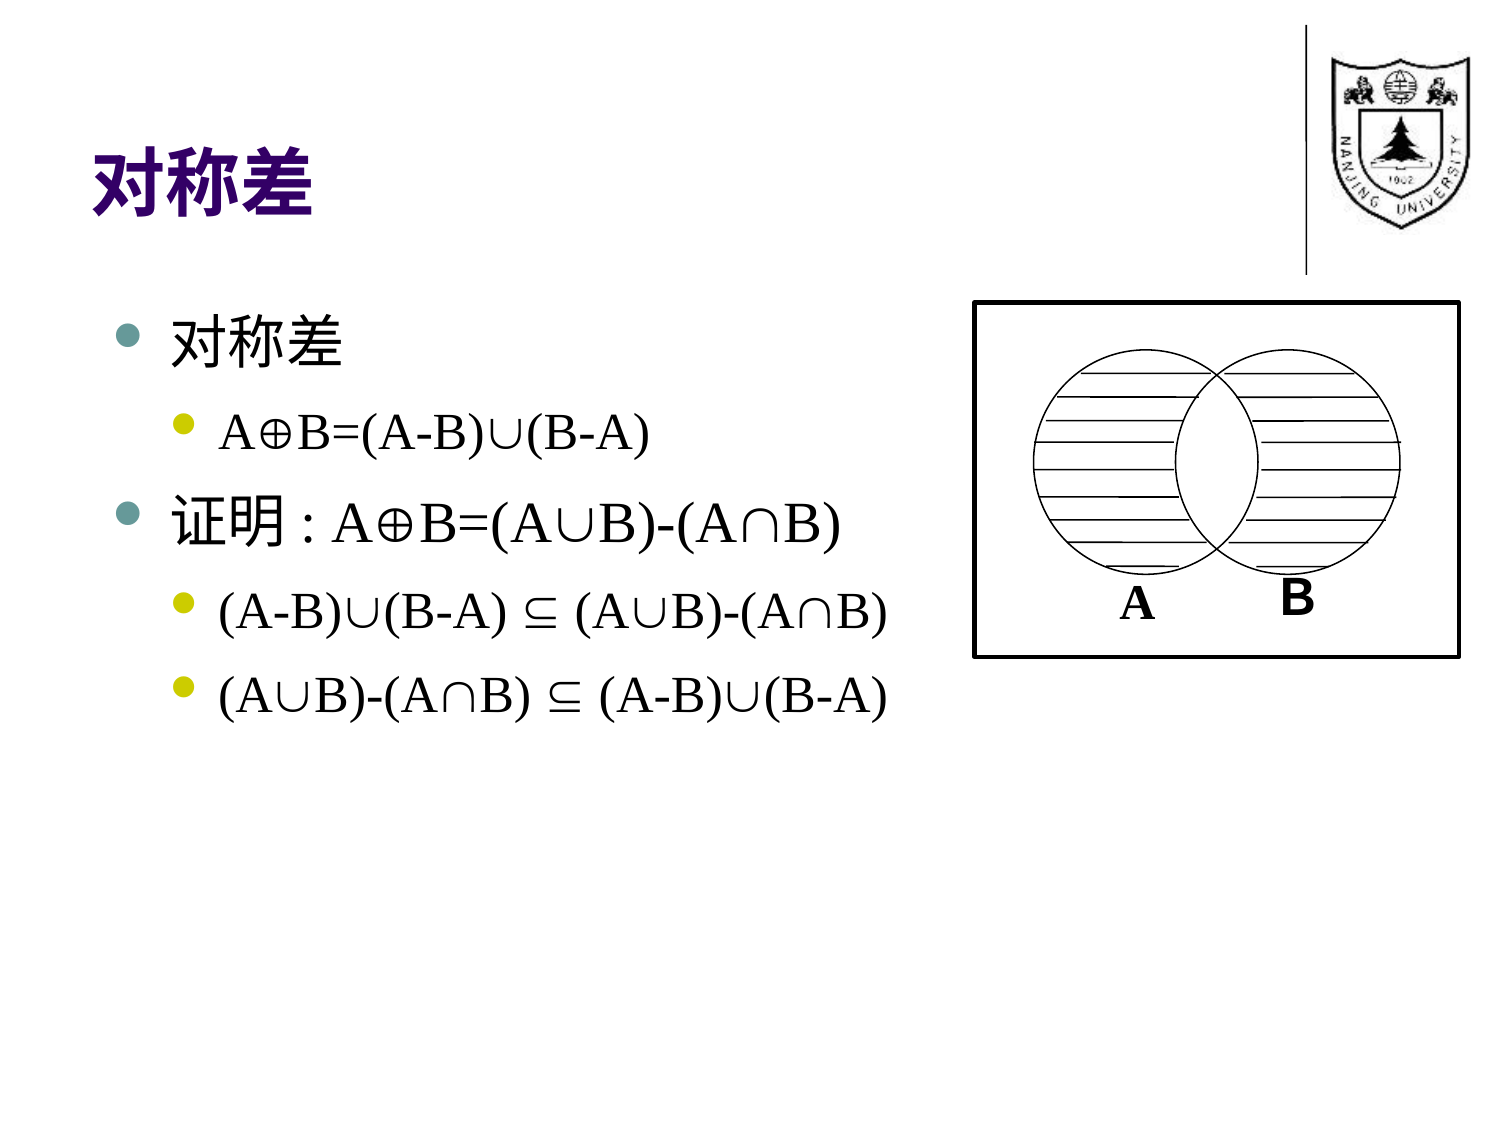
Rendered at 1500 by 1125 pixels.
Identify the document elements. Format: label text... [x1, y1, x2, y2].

picture [1328, 51, 1481, 235]
title 对称差 [75, 20, 1313, 233]
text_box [974, 302, 1459, 658]
list 对称差 AB=(A-B)(B-A) 证明: AB=(AB)-(AB) (A-B)(B-A)  (AB)-(AB) (AB)-(AB)  (A-B)(B-A) [41, 290, 975, 1054]
